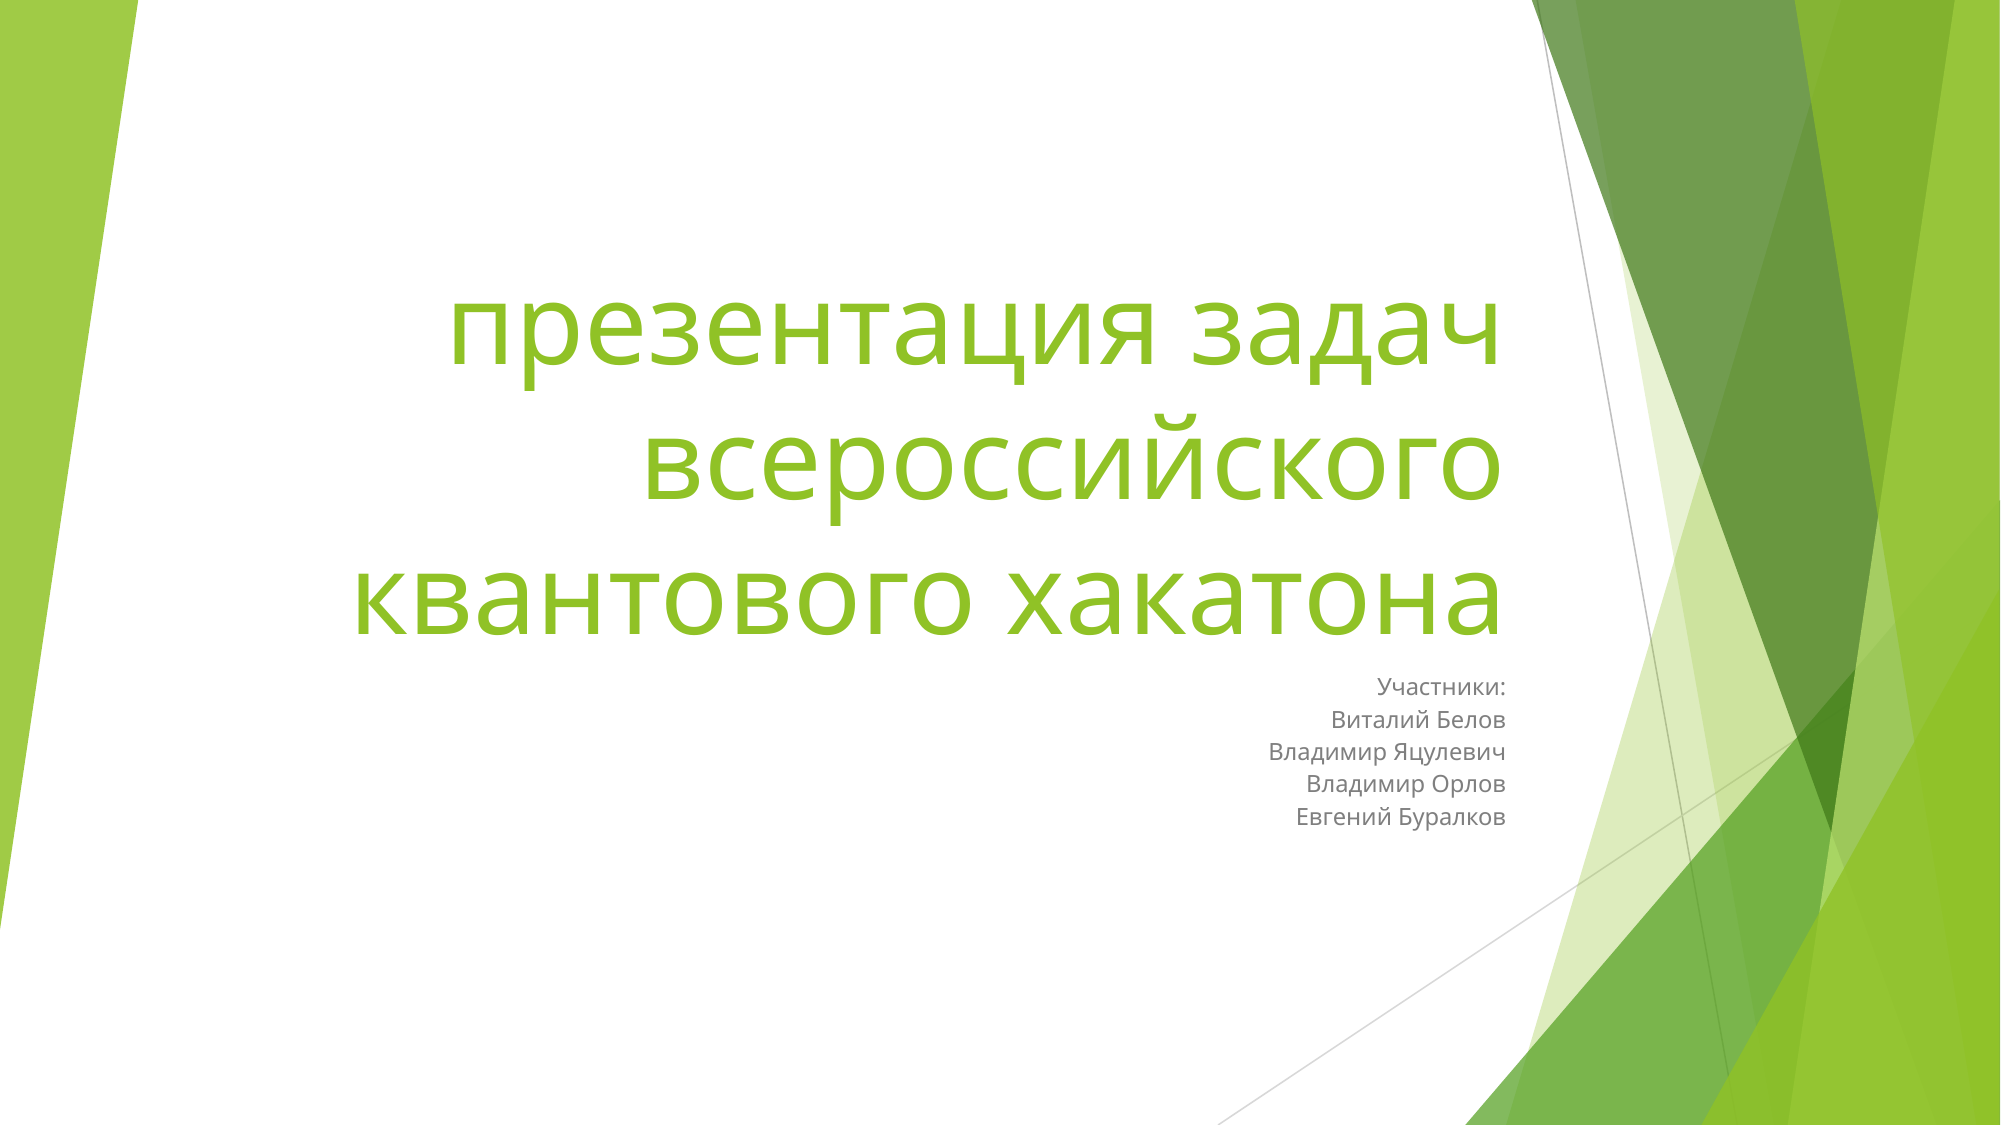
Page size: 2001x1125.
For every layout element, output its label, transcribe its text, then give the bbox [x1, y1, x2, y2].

subtitle Участники: Виталий Белов Владимир Яцулевич Владимир Орлов Евгений Буралков [247, 664, 1522, 845]
title презентация задач всероссийского квантового хакатона [247, 249, 1522, 664]
